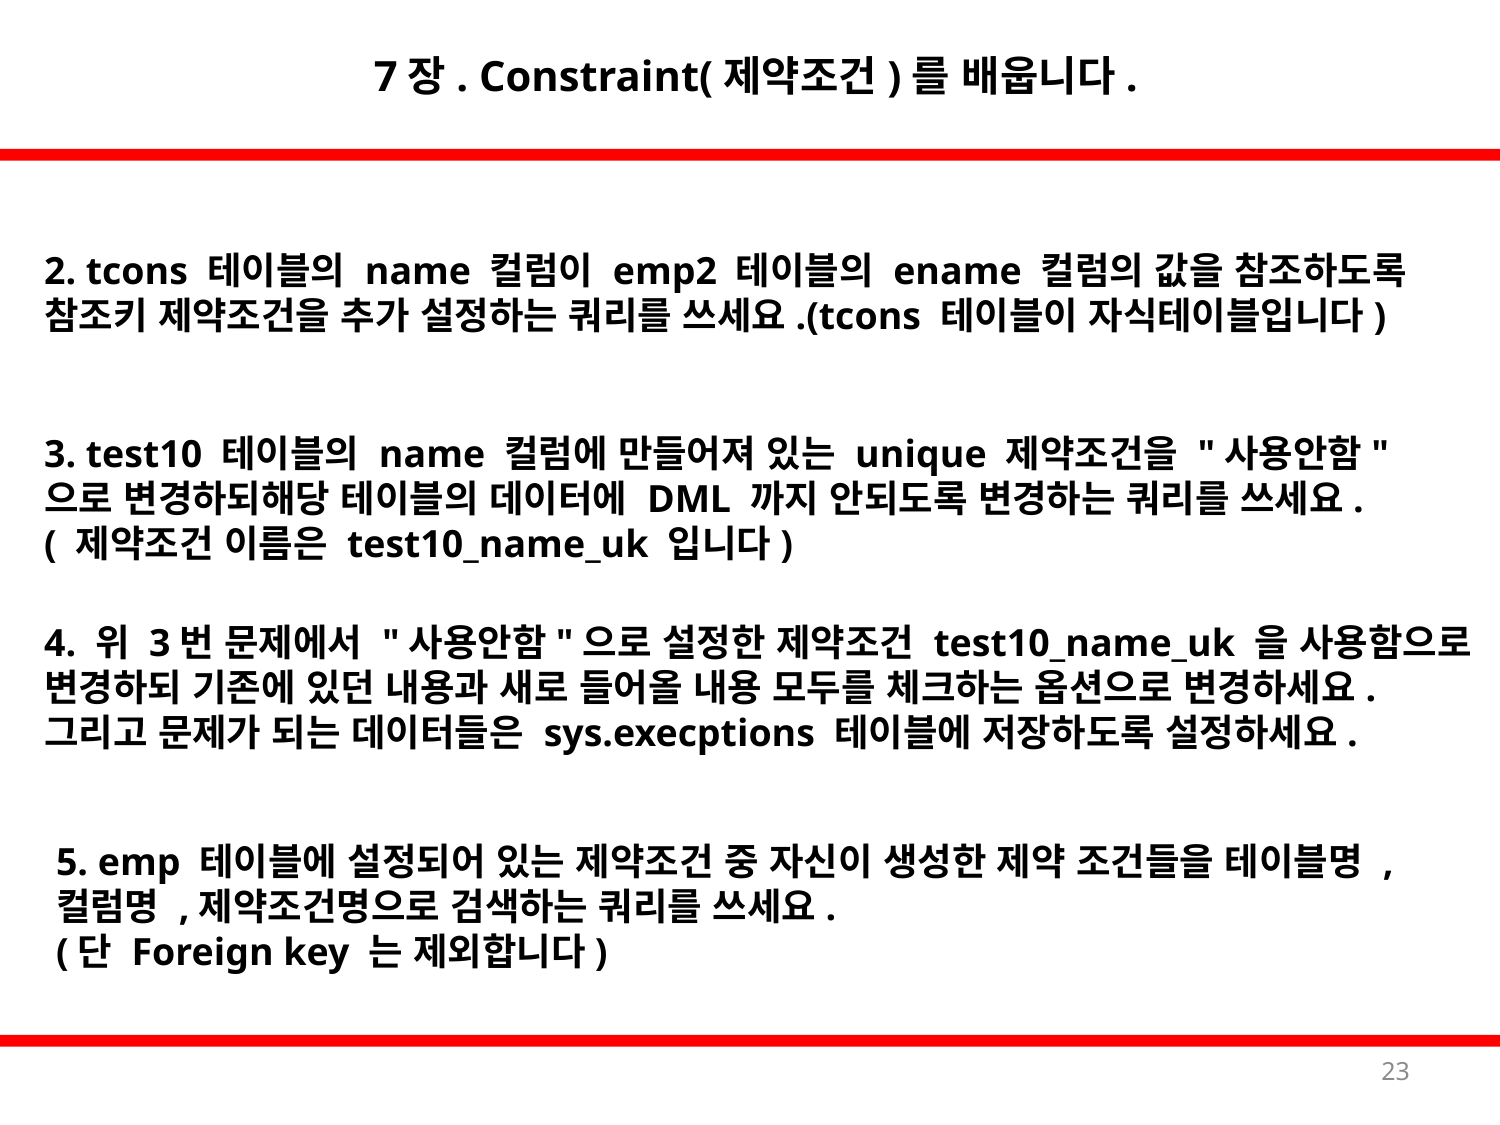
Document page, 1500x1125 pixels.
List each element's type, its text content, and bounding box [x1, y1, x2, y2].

text_box 2. tcons 테이블의 name 컬럼이 emp2 테이블의 ename 컬럼의 값을 참조하도록 참조키 제약조건을 추가 설정하는 쿼리를 쓰세요.(tcons 테이블이 자식테이블입니다) [27, 194, 1484, 434]
text_box 5. emp 테이블에 설정되어 있는 제약조건 중 자신이 생성한 제약 조건들을 테이블명 , 컬럼명 ,제약조건명으로 검색하는 쿼리를 쓰세요. (단 Foreign key 는 제외합니다) [39, 808, 1473, 1001]
text_box 4. 위 3번 문제에서 "사용안함"으로 설정한 제약조건 test10_name_uk 을 사용함으로 변경하되 기존에 있던 내용과 새로 들어올 내용 모두를 체크하는 옵션으로 변경하세요.그리고 문제가 되는 데이터들은 sys.execptions 테이블에 저장하도록 설정하세요. [27, 596, 1500, 777]
text_box [0, 1033, 1500, 1049]
text_box 3. test10 테이블의 name 컬럼에 만들어져 있는 unique 제약조건을 "사용안함"으로 변경하되해당 테이블의 데이터에 DML 까지 안되도록 변경하는 쿼리를 쓰세요. ( 제약조건 이름은 test10_name_uk 입니다) [27, 395, 1473, 596]
text_box [0, 147, 1500, 163]
slide_number 23 [1074, 1042, 1425, 1103]
text_box 7장. Constraint(제약조건)를 배웁니다. [252, 0, 1260, 151]
